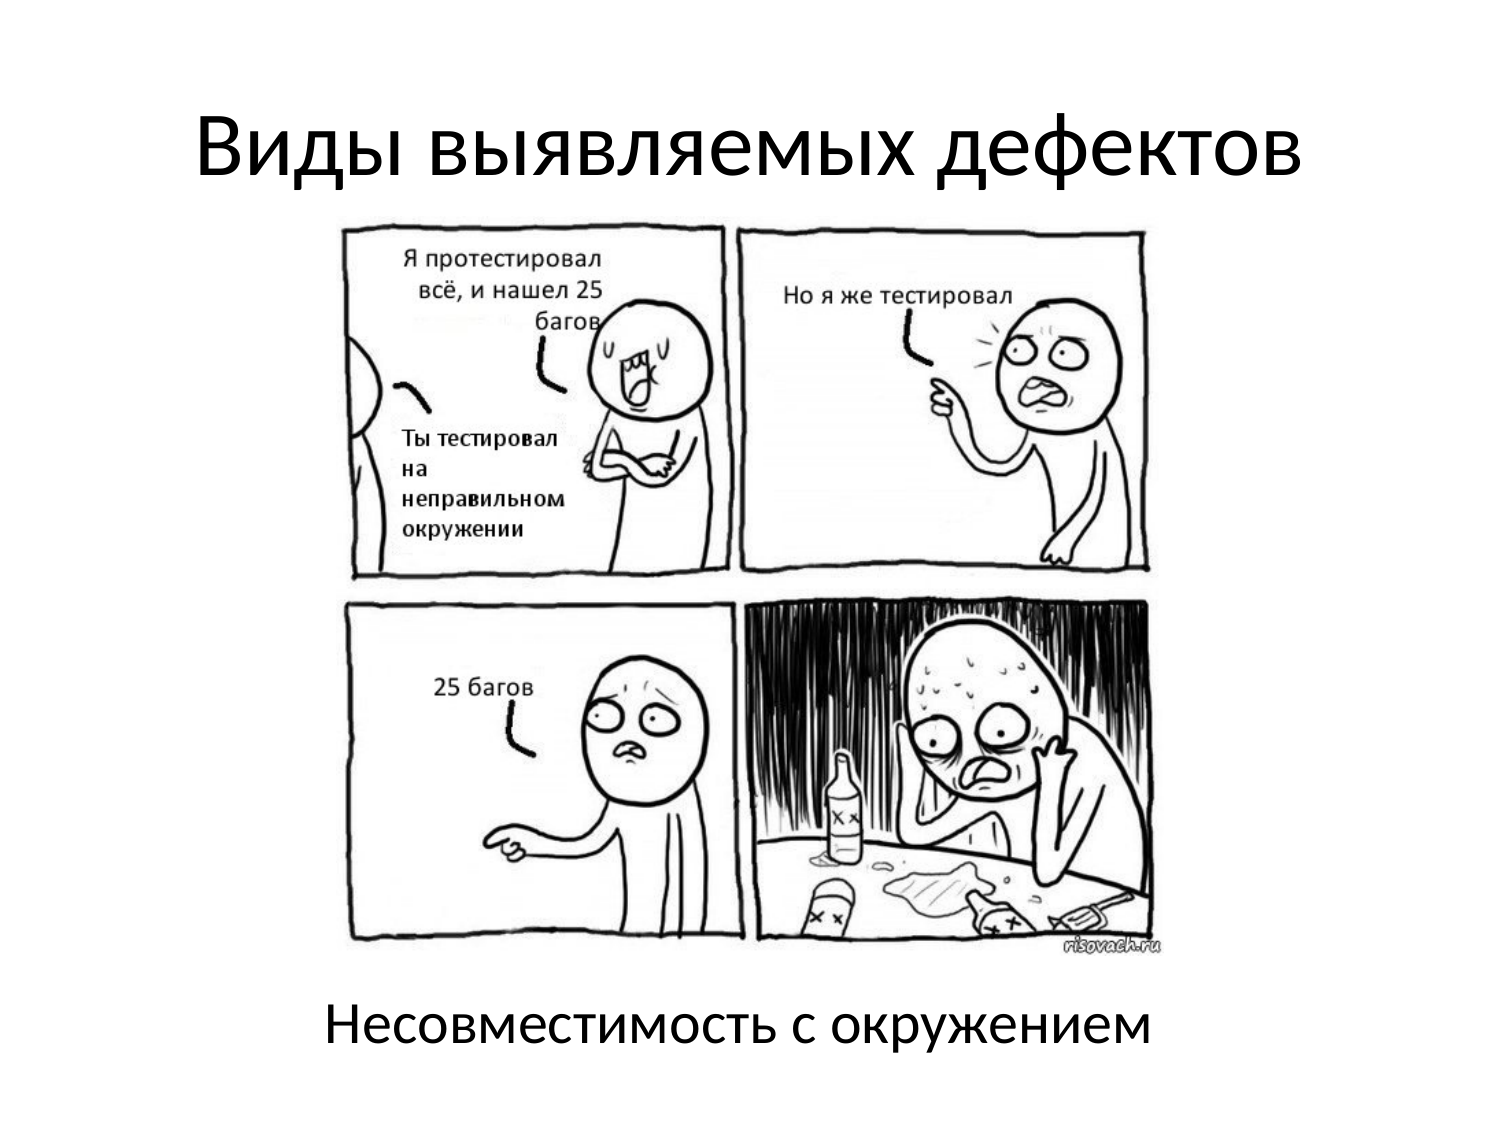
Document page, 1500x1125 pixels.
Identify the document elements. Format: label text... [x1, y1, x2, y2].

list Несовместимость с окружением [64, 975, 1414, 1064]
title Виды выявляемых дефектов [75, 45, 1425, 233]
picture [336, 215, 1164, 956]
